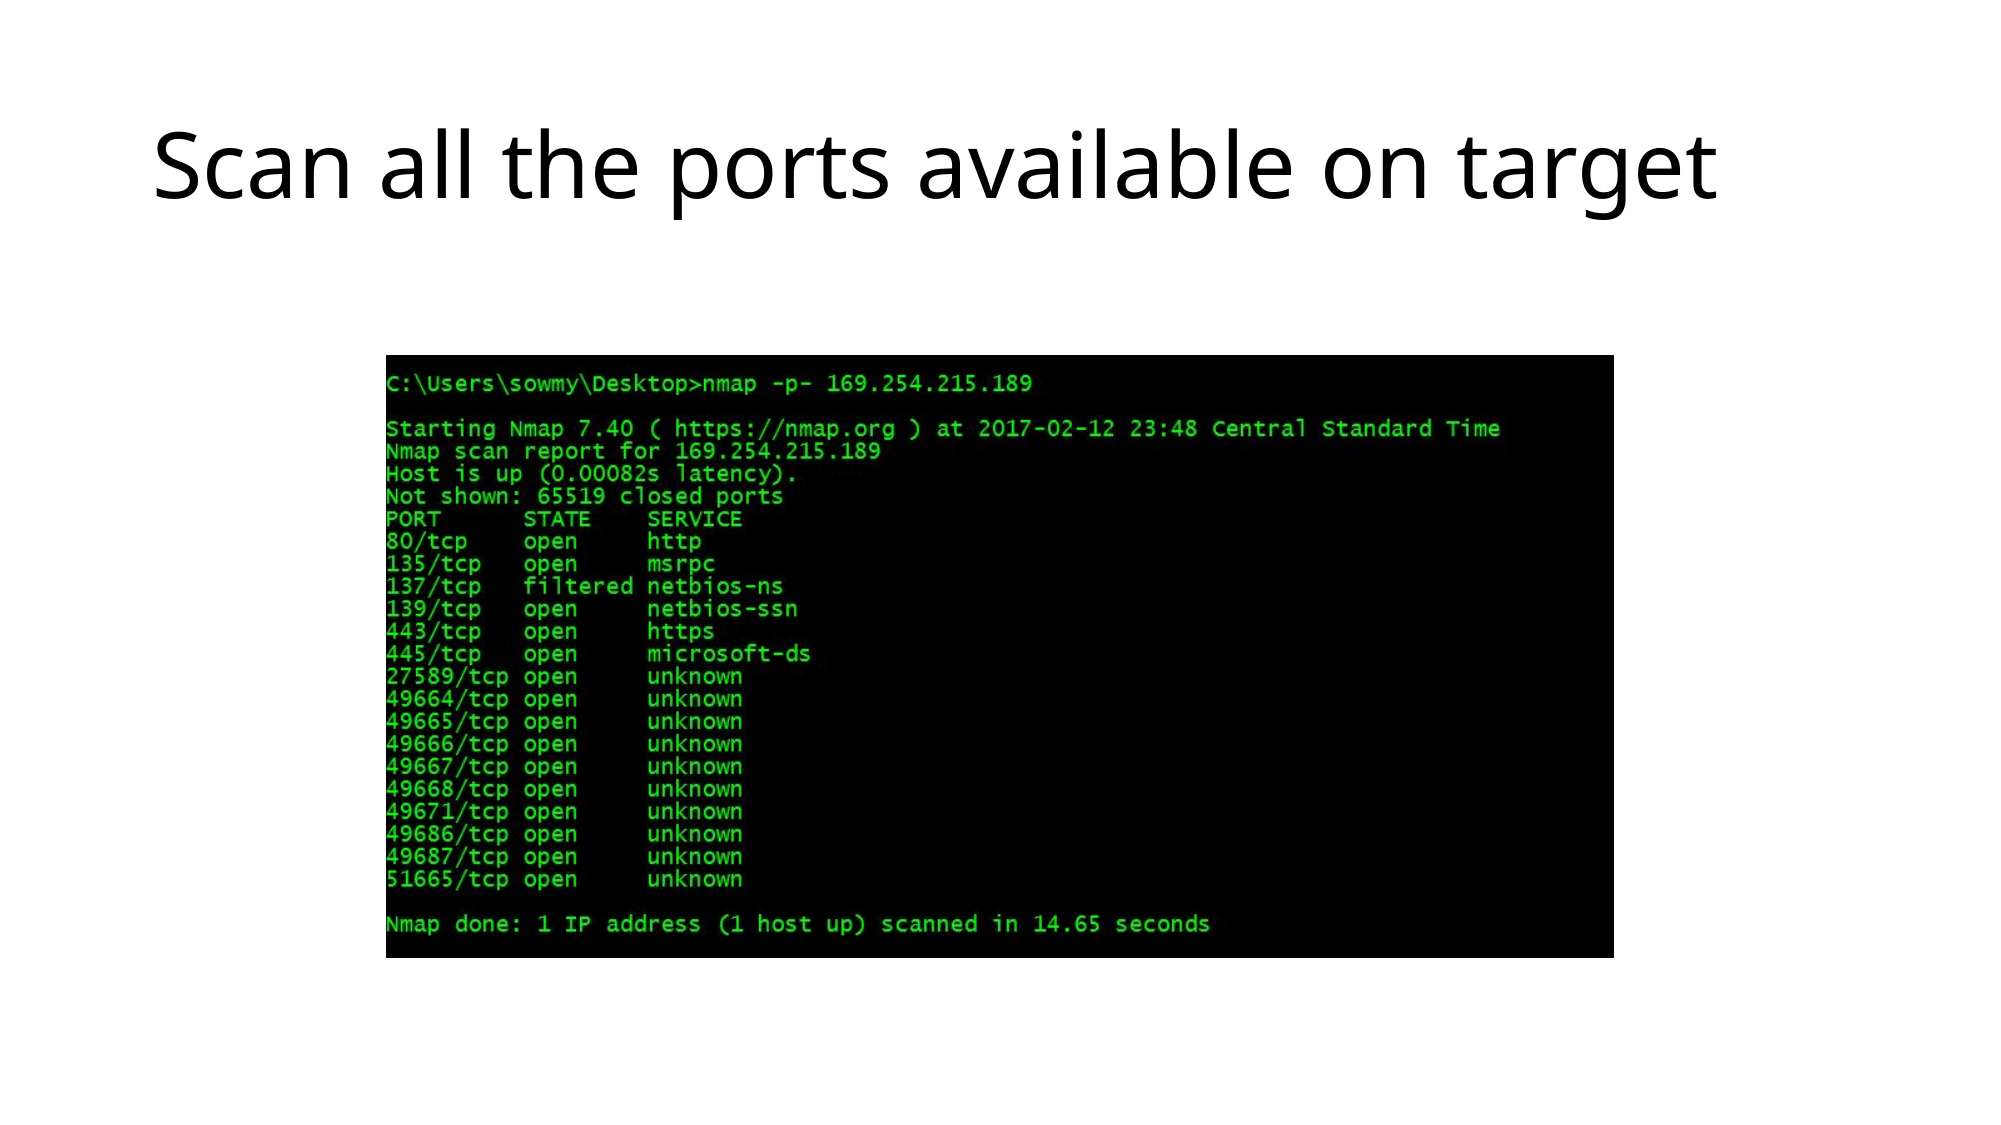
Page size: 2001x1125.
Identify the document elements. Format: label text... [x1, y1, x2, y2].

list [386, 355, 1614, 958]
title Scan all the ports available on target [137, 59, 1863, 278]
